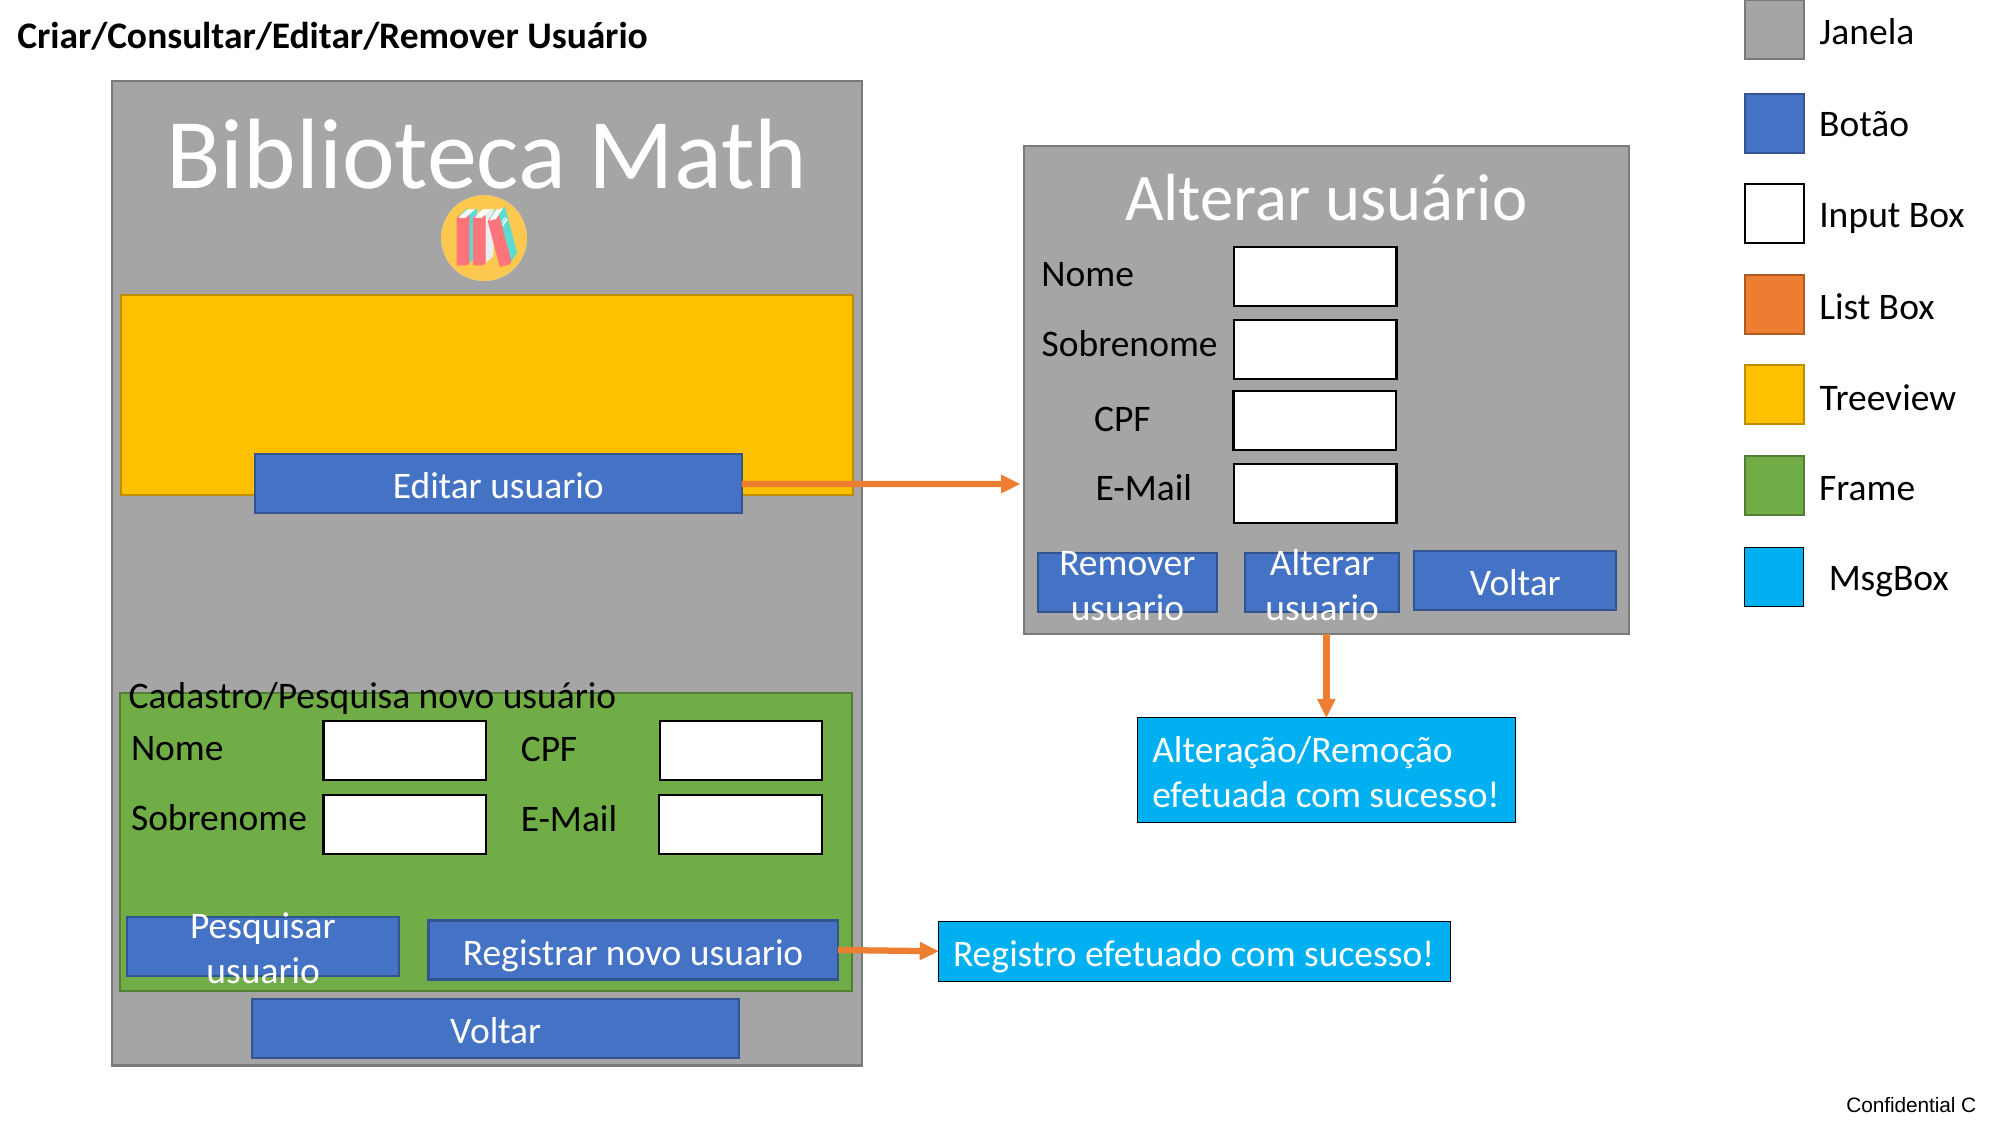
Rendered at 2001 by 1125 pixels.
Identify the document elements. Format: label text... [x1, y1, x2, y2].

text_box Sobrenome [1026, 311, 1233, 372]
text_box [658, 794, 823, 855]
text_box [1744, 0, 1804, 60]
text_box [1744, 455, 1804, 516]
text_box [322, 720, 487, 781]
text_box Voltar [251, 998, 740, 1059]
text_box Registro efetuado com sucesso! [938, 921, 1451, 982]
text_box Treeview [1804, 365, 1972, 425]
text_box E-Mail [1080, 455, 1207, 516]
text_box Editar usuario [254, 453, 743, 514]
text_box Cadastro/Pesquisa novo usuário [114, 663, 632, 723]
text_box [659, 720, 823, 781]
text_box Remover usuario [1037, 552, 1218, 613]
text_box Alteração/Remoção efetuada com sucesso! [1137, 717, 1516, 823]
text_box CPF [1079, 386, 1166, 447]
text_box Criar/Consultar/Editar/Remover Usuário [2, 3, 664, 64]
text_box Registrar novo usuario [427, 919, 839, 981]
picture [441, 195, 527, 281]
text_box [1232, 390, 1397, 451]
text_box Janela [1804, 0, 1930, 60]
text_box [322, 794, 487, 855]
text_box [1744, 183, 1805, 244]
text_box MsgBox [1814, 545, 1964, 606]
text_box [1744, 547, 1804, 607]
text_box Biblioteca Math [111, 80, 863, 1067]
text_box Pesquisar usuario [126, 916, 400, 977]
text_box [1744, 364, 1805, 425]
text_box Nome [1026, 241, 1150, 302]
text_box [1233, 463, 1398, 524]
text_box Input Box [1804, 182, 1980, 243]
text_box List Box [1804, 274, 1950, 335]
text_box [119, 692, 853, 992]
text_box Alterar usuario [1244, 552, 1400, 613]
text_box Frame [1804, 455, 1931, 516]
text_box Alterar usuário [1023, 145, 1630, 635]
text_box [1744, 93, 1805, 154]
text_box [120, 294, 854, 496]
text_box CPF [505, 716, 593, 776]
text_box Botão [1804, 92, 1925, 152]
text_box Voltar [1413, 550, 1617, 611]
text_box Sobrenome [116, 785, 323, 846]
text_box [1744, 274, 1804, 335]
text_box Nome [116, 715, 239, 776]
text_box E-Mail [506, 786, 633, 846]
text_box [1233, 319, 1398, 380]
text_box [1233, 246, 1398, 307]
